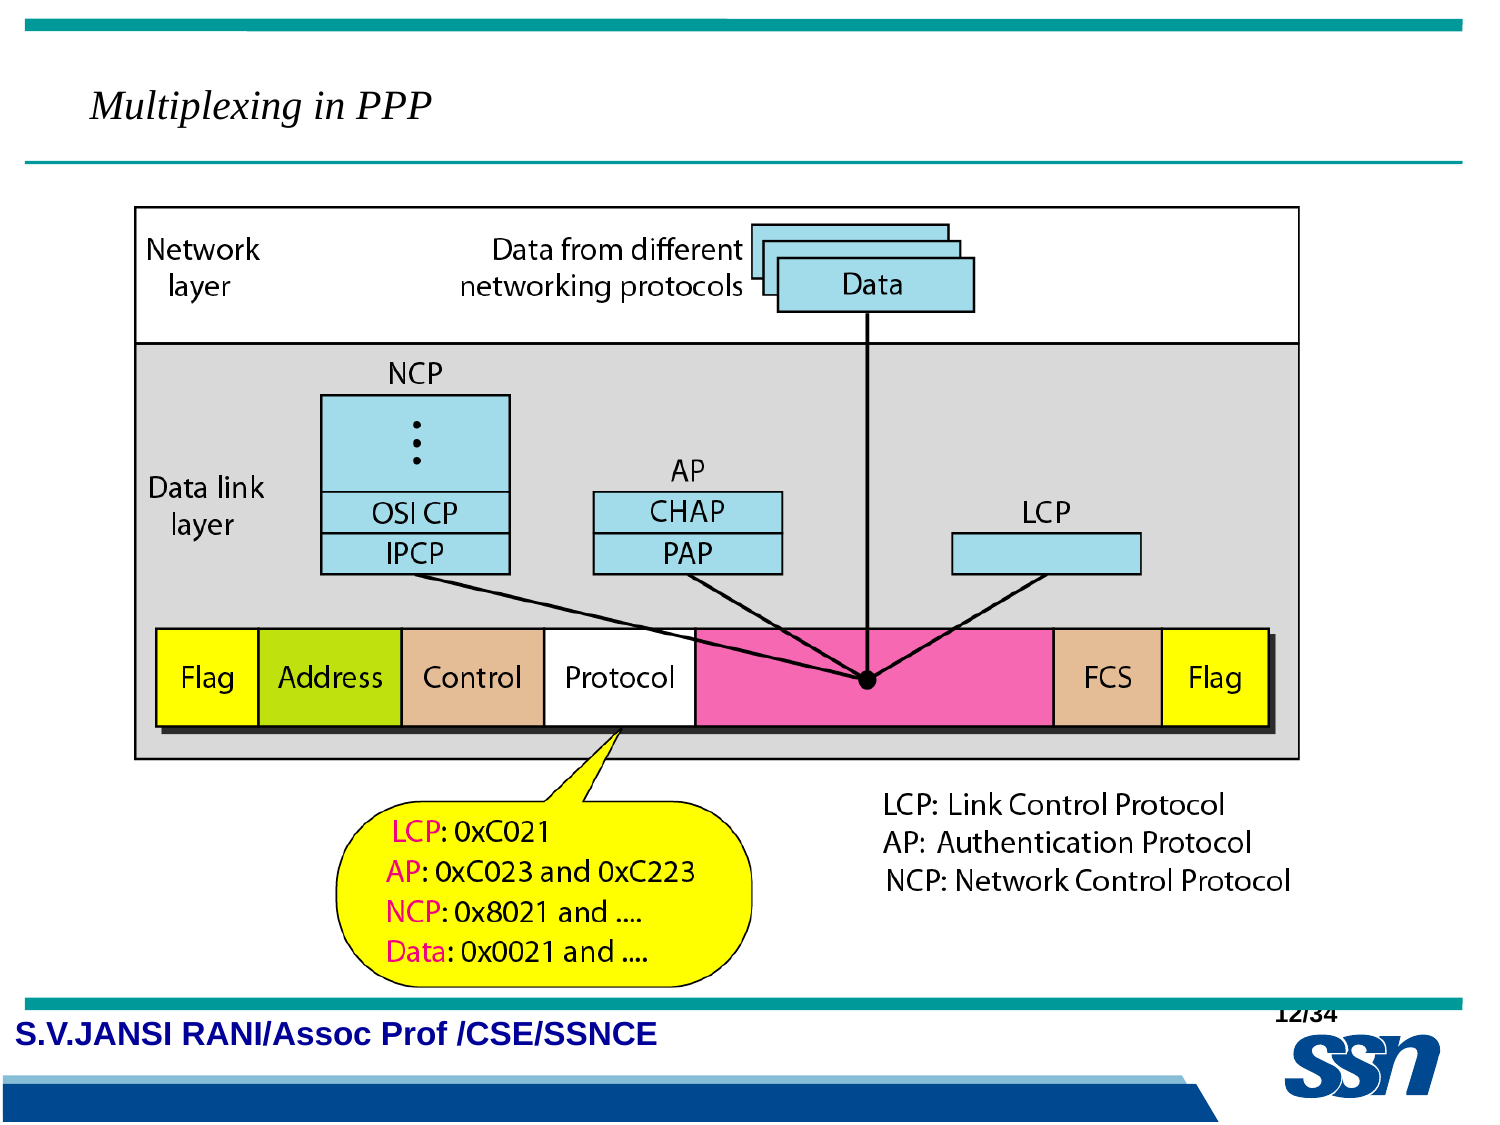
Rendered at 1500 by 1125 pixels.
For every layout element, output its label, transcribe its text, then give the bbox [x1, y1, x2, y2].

picture [134, 206, 1301, 988]
text_box Multiplexing in PPP [49, 62, 448, 138]
